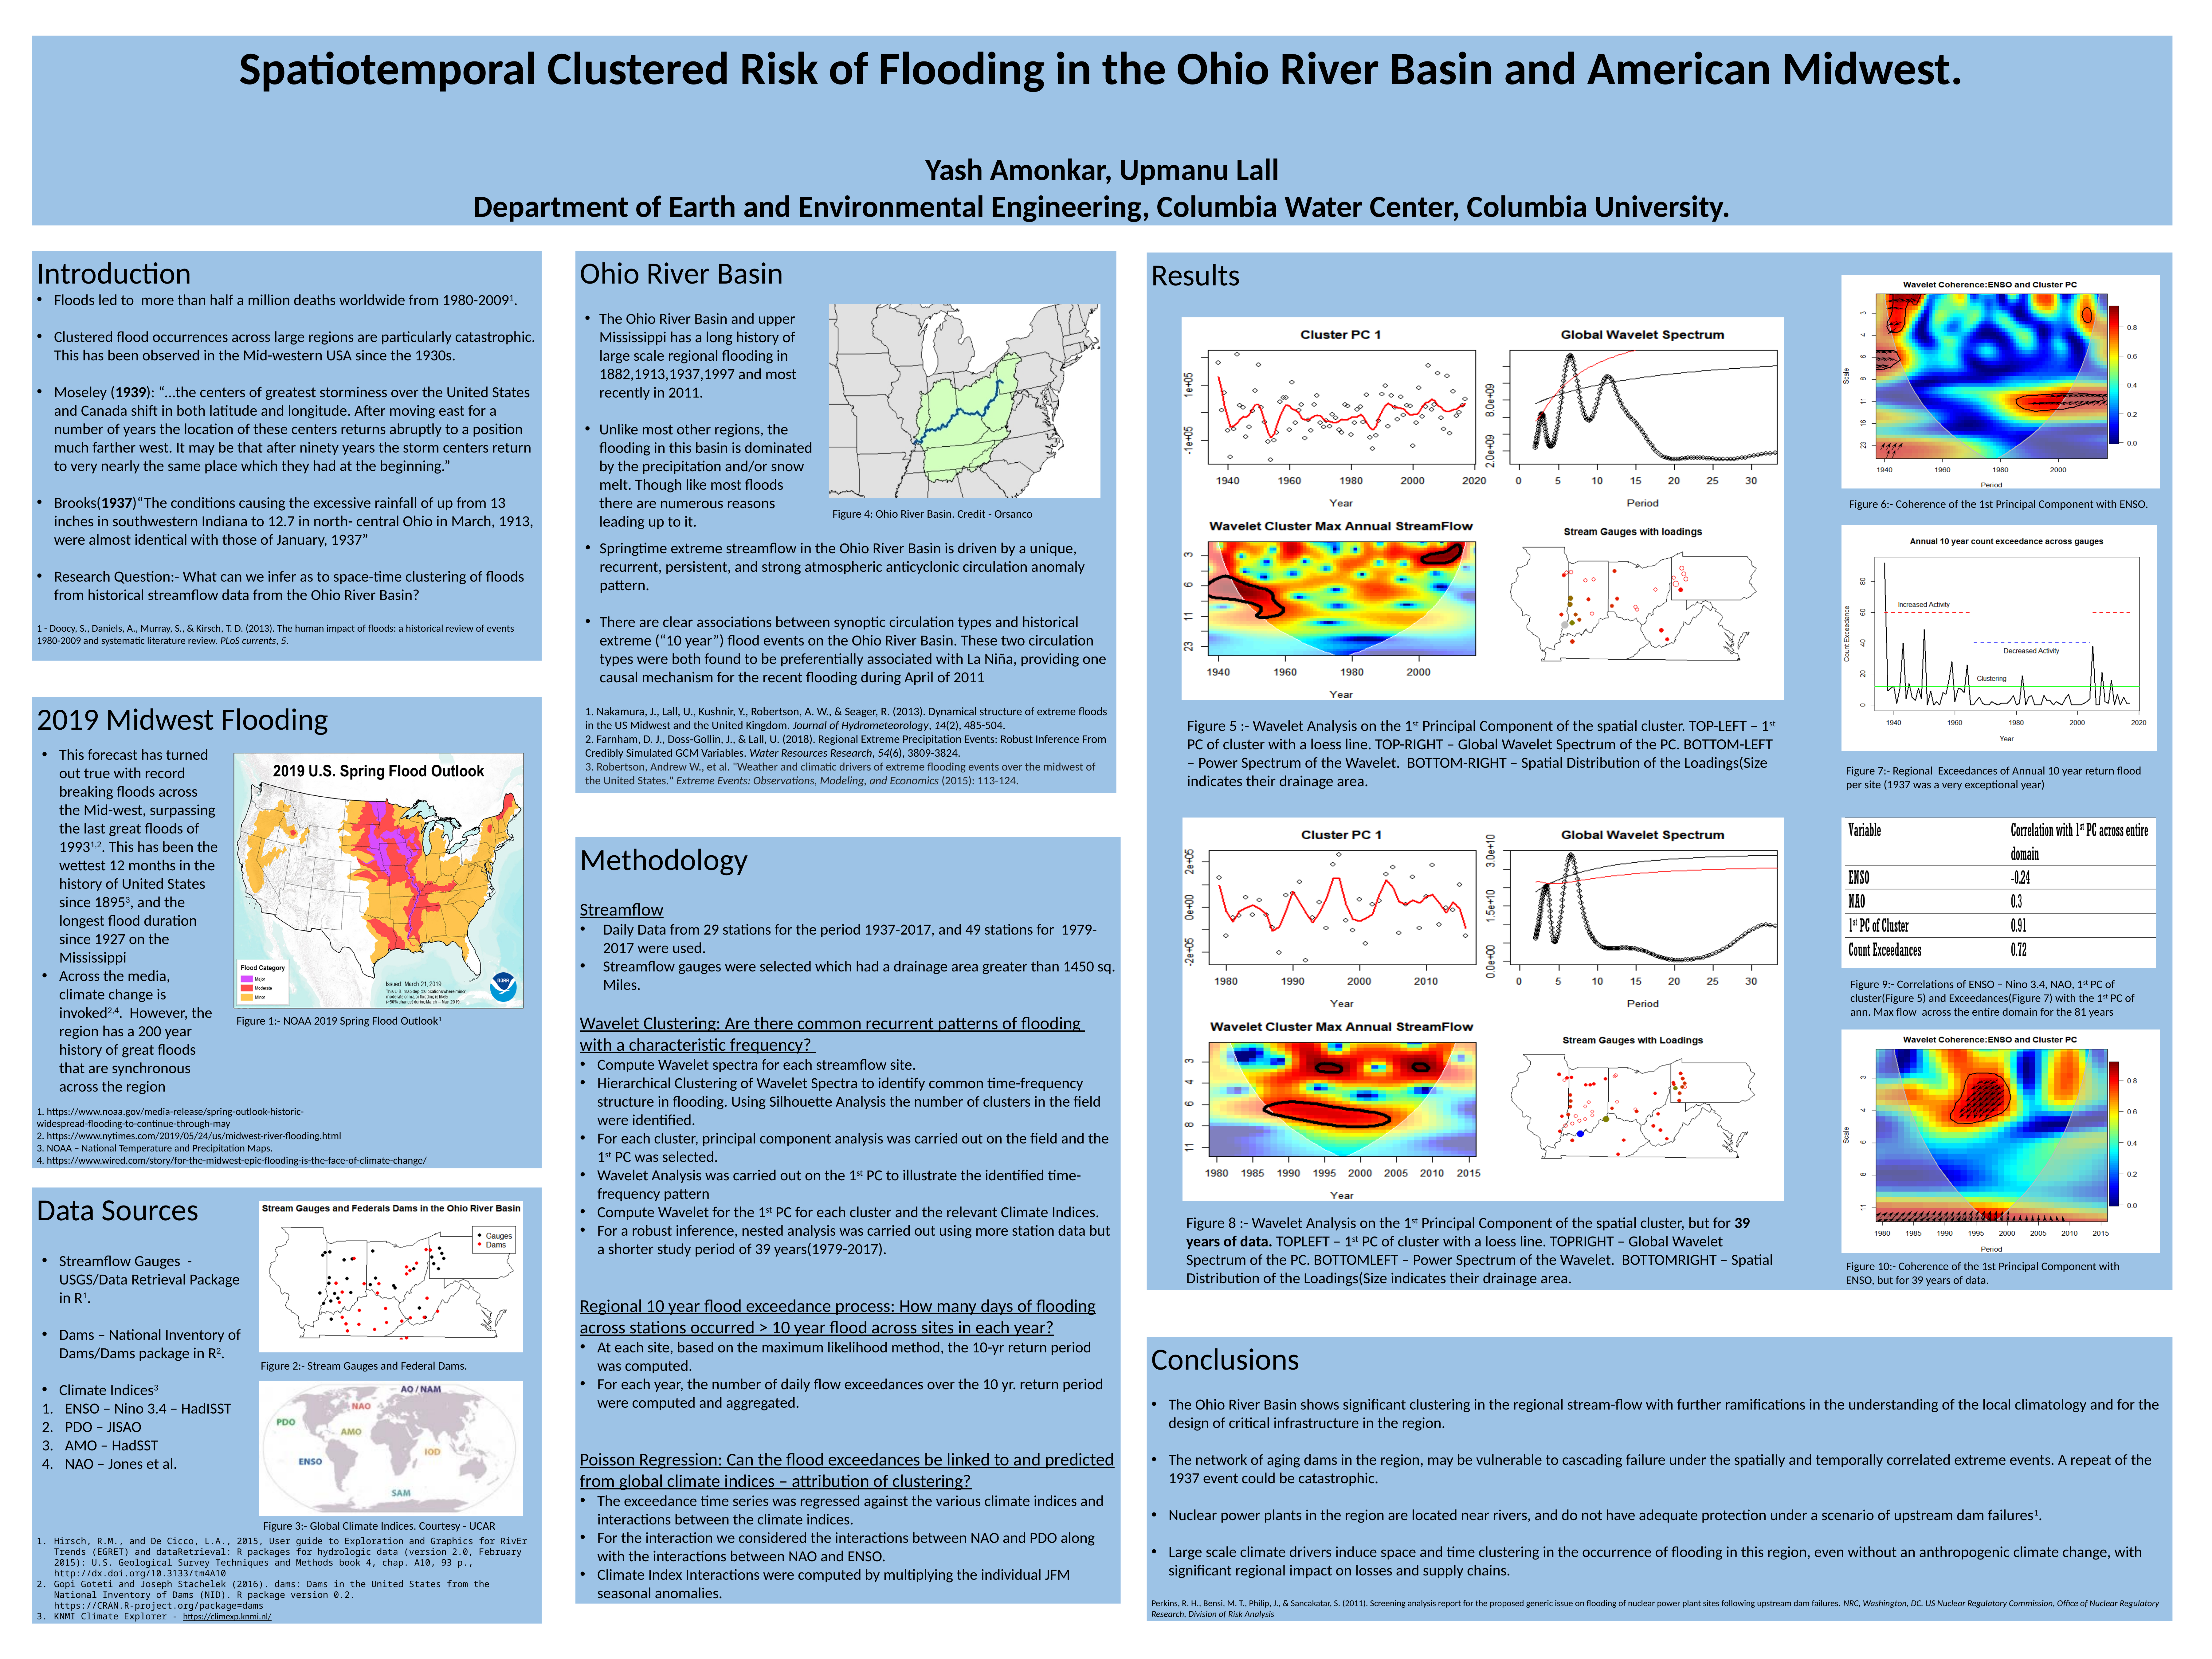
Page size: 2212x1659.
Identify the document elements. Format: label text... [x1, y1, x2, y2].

picture [1841, 1030, 2160, 1253]
text_box 2019 Midwest Flooding 1. https://www.noaa.gov/media-release/spring-outlook-historic- widespread-flooding-to-continue-through-may 2. https://www.nytimes.com/2019/05/24/us/midwest-river-flooding.html 3. NOAA – National Temperature and Precipitation Maps. 4. https://www.wired.com/story/for-the-midwest-epic-flooding-is-the-face-of-climate-change/ [32, 697, 542, 1168]
text_box Figure 10:- Coherence of the 1st Principal Component with ENSO, but for 39 years of data. [1841, 1256, 2156, 1289]
text_box Figure 7:- Regional Exceedances of Annual 10 year return flood per site (1937 was a very exceptional year) [1841, 761, 2164, 793]
picture [233, 753, 524, 1009]
text_box Figure 2:- Stream Gauges and Federal Dams. [256, 1356, 545, 1375]
text_box The Ohio River Basin and upper Mississippi has a long history of large scale regional flooding in 1882,1913,1937,1997 and most recently in 2011. Unlike most other regions, the flooding in this basin is dominated by the precipitation and/or snow melt. Though like most floods there are numerous reasons leading up to it. [580, 306, 820, 551]
picture [259, 1381, 523, 1516]
text_box Results [1147, 252, 2173, 1290]
text_box Ohio River Basin [575, 251, 1116, 793]
picture [1841, 525, 2157, 751]
picture [1182, 317, 1784, 700]
picture [1841, 818, 2156, 968]
text_box Spatiotemporal Clustered Risk of Flooding in the Ohio River Basin and American Midwest. Yash Amonkar, Upmanu Lall Department of Earth and Environmental Engineering, Columbia Water Center, Columbia University. [32, 35, 2173, 226]
picture [829, 304, 1100, 498]
picture [1841, 275, 2160, 488]
text_box Figure 5 :- Wavelet Analysis on the 1st Principal Component of the spatial cluster. TOP-LEFT – 1st PC of cluster with a loess line. TOP-RIGHT – Global Wavelet Spectrum of the PC. BOTTOM-LEFT – Power Spectrum of the Wavelet. BOTTOM-RIGHT – Spatial Distribution of the Loadings(Size indicates their drainage area. [1182, 713, 1785, 792]
picture [1182, 818, 1784, 1201]
text_box Figure 3:- Global Climate Indices. Courtesy - UCAR [259, 1516, 548, 1535]
text_box Conclusions The Ohio River Basin shows significant clustering in the regional stream-flow with further ramifications in the understanding of the local climatology and for the design of critical infrastructure in the region. The network of aging dams in the region, may be vulnerable to cascading failure under the spatially and temporally correlated extreme events. A repeat of the 1937 event could be catastrophic. Nuclear power plants in the region are located near rivers, and do not have adequate protection under a scenario of upstream dam failures1. Large scale climate drivers induce space and time clustering in the occurrence of flooding in this region, even without an anthropogenic climate change, with significant regional impact on losses and supply chains. Perkins, R. H., Bensi, M. T., Philip, J., & Sancakatar, S. (2011). Screening analysis report for the proposed generic issue on flooding of nuclear power plant sites following upstream dam failures. NRC, Washington, DC. US Nuclear Regulatory Commission, Office of Nuclear Regulatory Research, Division of Risk Analysis [1147, 1337, 2173, 1621]
text_box Figure 8 :- Wavelet Analysis on the 1st Principal Component of the spatial cluster, but for 39 years of data. TOPLEFT – 1st PC of cluster with a loess line. TOPRIGHT – Global Wavelet Spectrum of the PC. BOTTOMLEFT – Power Spectrum of the Wavelet. BOTTOMRIGHT – Spatial Distribution of the Loadings(Size indicates their drainage area. [1182, 1210, 1784, 1289]
text_box Figure 1:- NOAA 2019 Spring Flood Outlook1 [232, 1011, 521, 1030]
text_box Data Sources Hirsch, R.M., and De Cicco, L.A., 2015, User guide to Exploration and Graphics for RivEr Trends (EGRET) and dataRetrieval: R packages for hydrologic data (version 2.0, February 2015): U.S. Geological Survey Techniques and Methods book 4, chap. A10, 93 p., http://dx.doi.org/10.3133/tm4A10 Gopi Goteti and Joseph Stachelek (2016). dams: Dams in the United States from the National Inventory of Dams (NID). R package version 0.2. https://CRAN.R-project.org/package=dams KNMI Climate Explorer - https://climexp.knmi.nl/ [32, 1187, 542, 1624]
text_box Springtime extreme streamflow in the Ohio River Basin is driven by a unique, recurrent, persistent, and strong atmospheric anticyclonic circulation anomaly pattern. There are clear associations between synoptic circulation types and historical extreme (“10 year”) flood events on the Ohio River Basin. These two circulation types were both found to be preferentially associated with La Niña, providing one causal mechanism for the recent flooding during April of 2011 1. Nakamura, J., Lall, U., Kushnir, Y., Robertson, A. W., & Seager, R. (2013). Dynamical structure of extreme floods in the US Midwest and the United Kingdom. Journal of Hydrometeorology, 14(2), 485-504. 2. Farnham, D. J., Doss‐Gollin, J., & Lall, U. (2018). Regional Extreme Precipitation Events: Robust Inference From Credibly Simulated GCM Variables. Water Resources Research, 54(6), 3809-3824. 3. Robertson, Andrew W., et al. "Weather and climatic drivers of extreme flooding events over the midwest of the United States." Extreme Events: Observations, Modeling, and Economics (2015): 113-124. [581, 535, 1116, 789]
text_box Methodology Streamflow Daily Data from 29 stations for the period 1937-2017, and 49 stations for 1979-2017 were used. Streamflow gauges were selected which had a drainage area greater than 1450 sq. Miles. Wavelet Clustering: Are there common recurrent patterns of flooding with a characteristic frequency? Compute Wavelet spectra for each streamflow site. Hierarchical Clustering of Wavelet Spectra to identify common time-frequency structure in flooding. Using Silhouette Analysis the number of clusters in the field were identified. For each cluster, principal component analysis was carried out on the field and the 1st PC was selected. Wavelet Analysis was carried out on the 1st PC to illustrate the identified time-frequency pattern Compute Wavelet for the 1st PC for each cluster and the relevant Climate Indices. For a robust inference, nested analysis was carried out using more station data but a shorter study period of 39 years(1979-2017). Regional 10 year flood exceedance process: How many days of flooding across stations occurred > 10 year flood across sites in each year? At each site, based on the maximum likelihood method, the 10-yr return period was computed. For each year, the number of daily flow exceedances over the 10 yr. return period were computed and aggregated. Poisson Regression: Can the flood exceedances be linked to and predicted from global climate indices – attribution of clustering? The exceedance time series was regressed against the various climate indices and interactions between the climate indices. For the interaction we considered the interactions between NAO and PDO along with the interactions between NAO and ENSO. Climate Index Interactions were computed by multiplying the individual JFM seasonal anomalies. [575, 837, 1121, 1604]
text_box This forecast has turned out true with record breaking floods across the Mid-west, surpassing the last great floods of 19931,2. This has been the wettest 12 months in the history of United States since 18953, and the longest flood duration since 1927 on the Mississippi Across the media, climate change is invoked2,4. However, the region has a 200 year history of great floods that are synchronous across the region [37, 742, 224, 1097]
picture [259, 1201, 523, 1352]
text_box Introduction Floods led to more than half a million deaths worldwide from 1980-20091. Clustered flood occurrences across large regions are particularly catastrophic. This has been observed in the Mid-western USA since the 1930s. Moseley (1939): “…the centers of greatest storminess over the United States and Canada shift in both latitude and longitude. After moving east for a number of years the location of these centers returns abruptly to a position much farther west. It may be that after ninety years the storm centers return to very nearly the same place which they had at the beginning.” Brooks(1937)“The conditions causing the excessive rainfall of up from 13 inches in southwestern Indiana to 12.7 in north- central Ohio in March, 1913, were almost identical with those of January, 1937” Research Question:- What can we infer as to space-time clustering of floods from historical streamflow data from the Ohio River Basin? 1 - Doocy, S., Daniels, A., Murray, S., & Kirsch, T. D. (2013). The human impact of floods: a historical review of events 1980-2009 and systematic literature review. PLoS currents, 5. [32, 251, 542, 661]
text_box Figure 6:- Coherence of the 1st Principal Component with ENSO. [1845, 494, 2159, 513]
text_box Figure 9:- Correlations of ENSO – Nino 3.4, NAO, 1st PC of cluster(Figure 5) and Exceedances(Figure 7) with the 1st PC of ann. Max flow across the entire domain for the 81 years [1845, 975, 2160, 1021]
text_box Streamflow Gauges - USGS/Data Retrieval Package in R1. Dams – National Inventory of Dams/Dams package in R2. Climate Indices3 ENSO – Nino 3.4 – HadISST PDO – JISAO AMO – HadSST NAO – Jones et al. [37, 1230, 249, 1474]
text_box Figure 4: Ohio River Basin. Credit - Orsanco [828, 504, 1100, 522]
